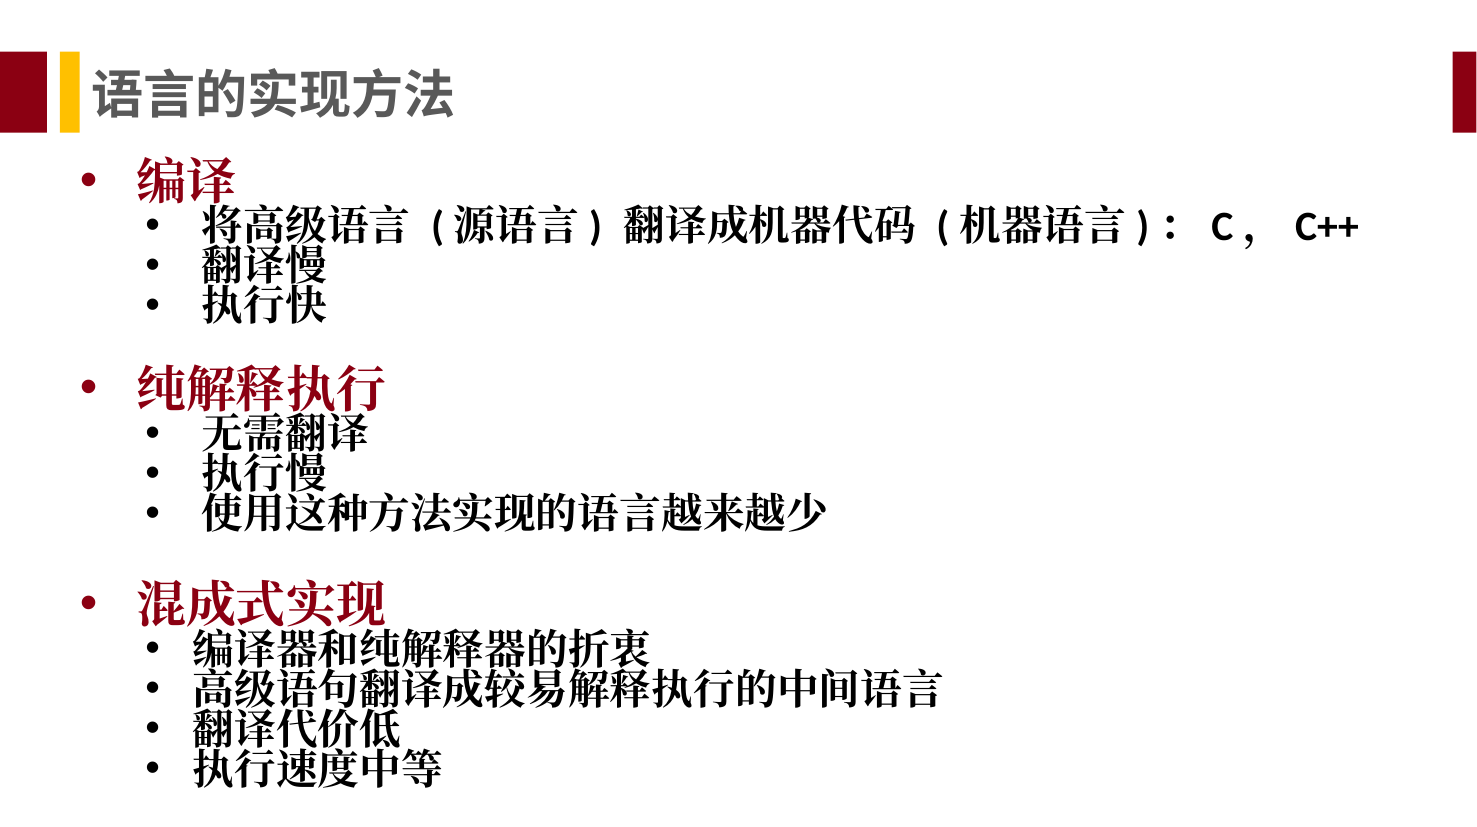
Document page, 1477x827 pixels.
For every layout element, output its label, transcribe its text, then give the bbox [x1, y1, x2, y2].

text_box 语言的实现方法 [91, 60, 497, 124]
text_box [0, 51, 48, 134]
text_box [1451, 51, 1477, 134]
text_box [59, 51, 81, 134]
text_box 编译 将高级语言 (源语言) 翻译成机器代码 (机器语言)：C，C++ 翻译慢 执行快 纯解释执行 无需翻译 执行慢 使用这种方法实现的语言越来越少 混成式实现 编译器和纯解释器的折衷 高级语句翻译成较易解释执行的中间语言 翻译代价低 执行速度中等 [64, 153, 1453, 800]
